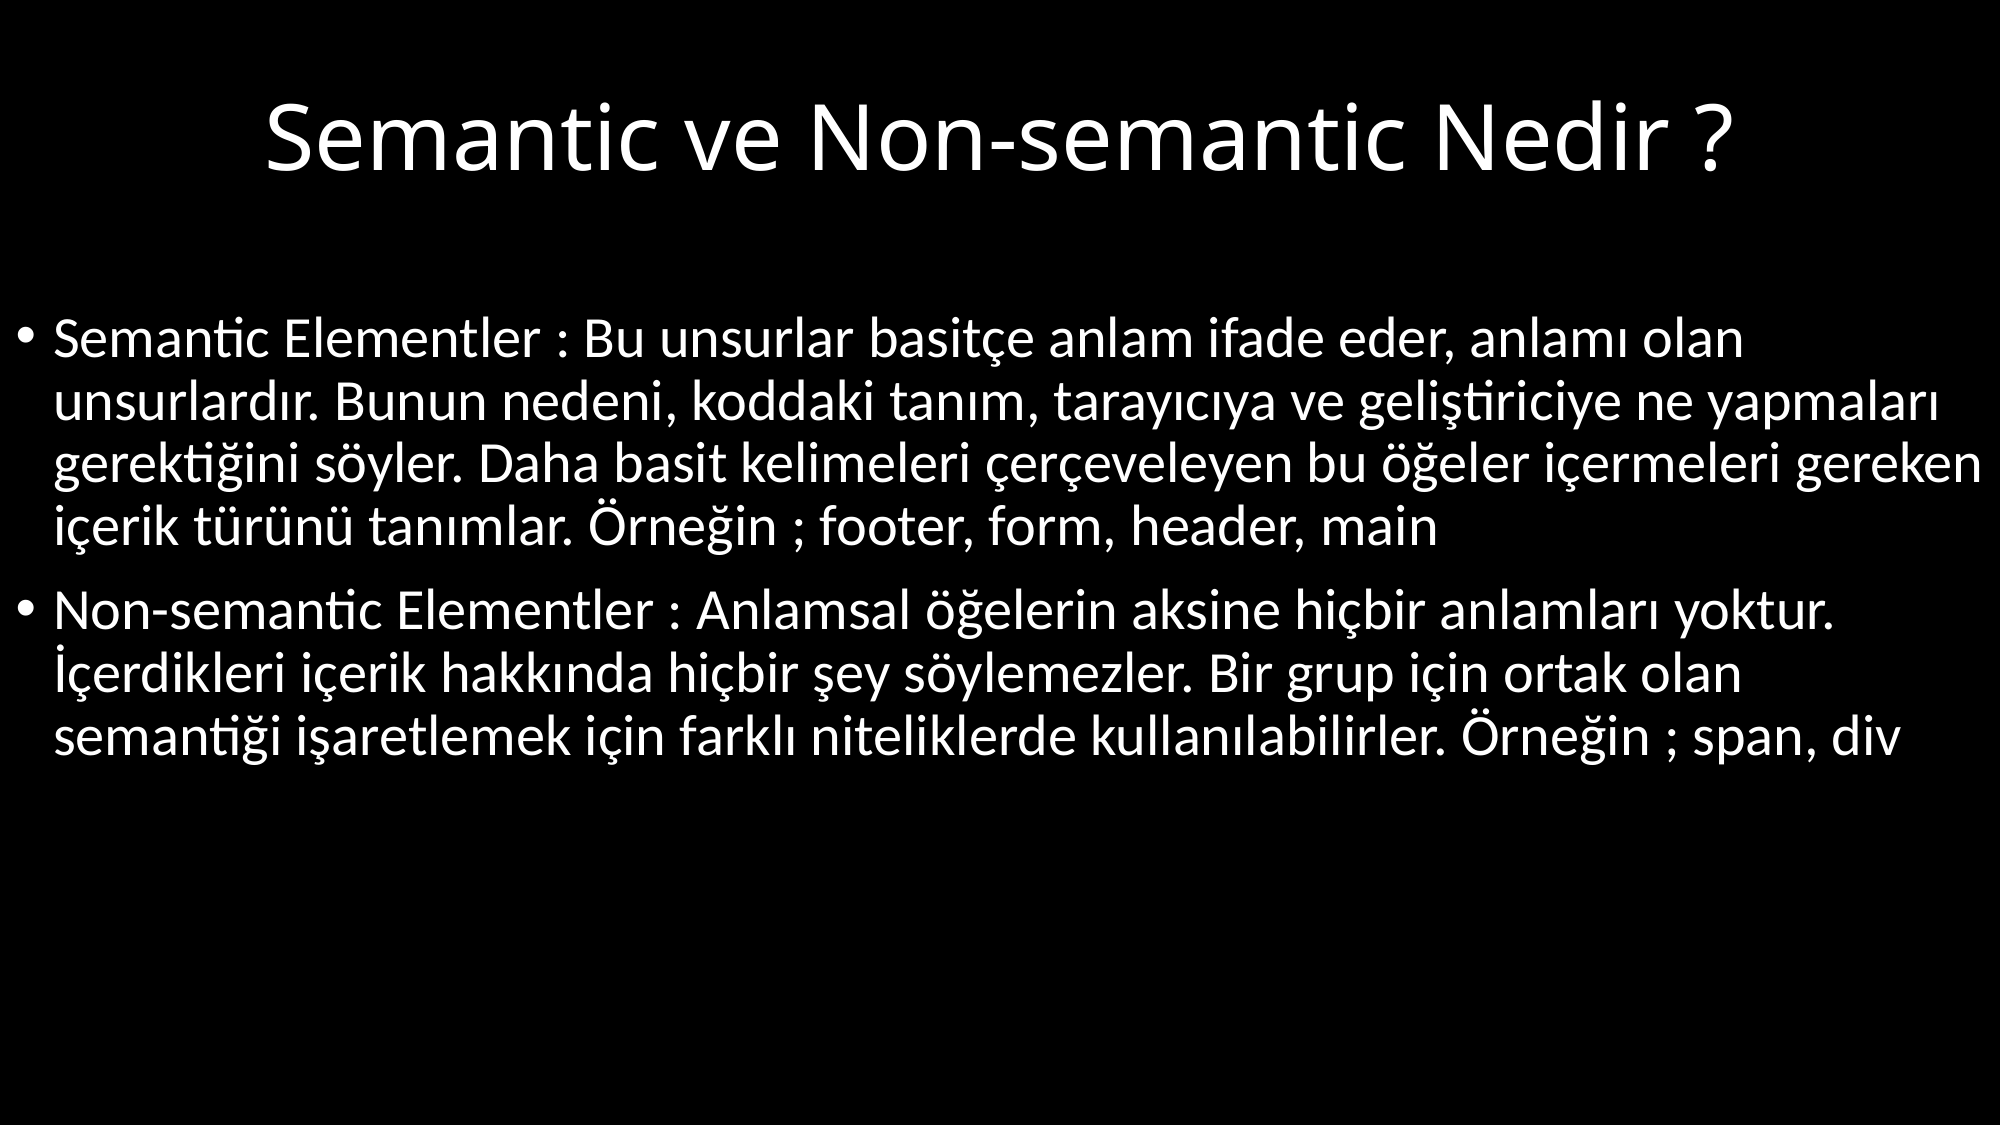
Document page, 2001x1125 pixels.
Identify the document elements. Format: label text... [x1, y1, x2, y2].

list Semantic Elementler : Bu unsurlar basitçe anlam ifade eder, anlamı olan unsurlardır. Bunun nedeni, koddaki tanım, tarayıcıya ve geliştiriciye ne yapmaları gerektiğini söyler. Daha basit kelimeleri çerçeveleyen bu öğeler içermeleri gereken içerik türünü tanımlar. Örneğin ; footer, form, header, main Non-semantic Elementler : Anlamsal öğelerin aksine hiçbir anlamları yoktur. İçerdikleri içerik hakkında hiçbir şey söylemezler. Bir grup için ortak olan semantiği işaretlemek için farklı niteliklerde kullanılabilirler. Örneğin ; span, div [0, 299, 2000, 1014]
title Semantic ve Non-semantic Nedir ? [0, 0, 2000, 281]
